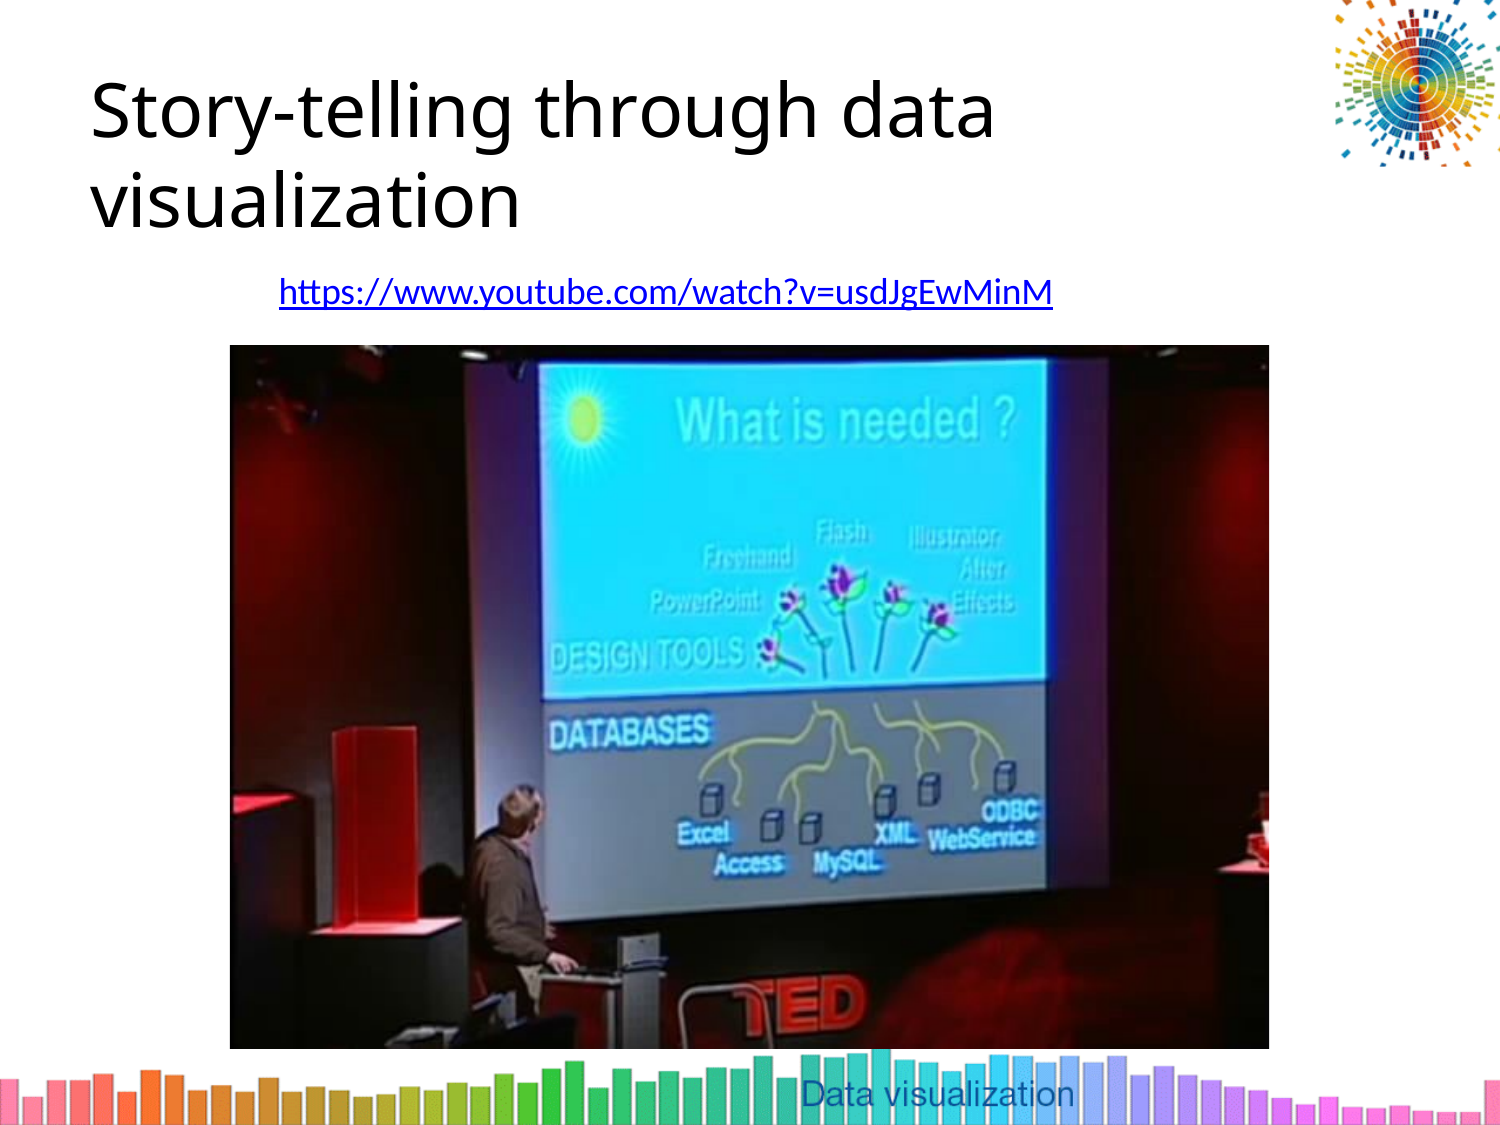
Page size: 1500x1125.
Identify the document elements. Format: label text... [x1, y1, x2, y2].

text_box [229, 345, 1270, 1049]
text_box Story-telling through data visualization [87, 62, 1248, 243]
picture [0, 0, 1500, 1125]
text_box https://www.youtube.com/watch?v=usdJgEwMinM [276, 267, 1066, 345]
